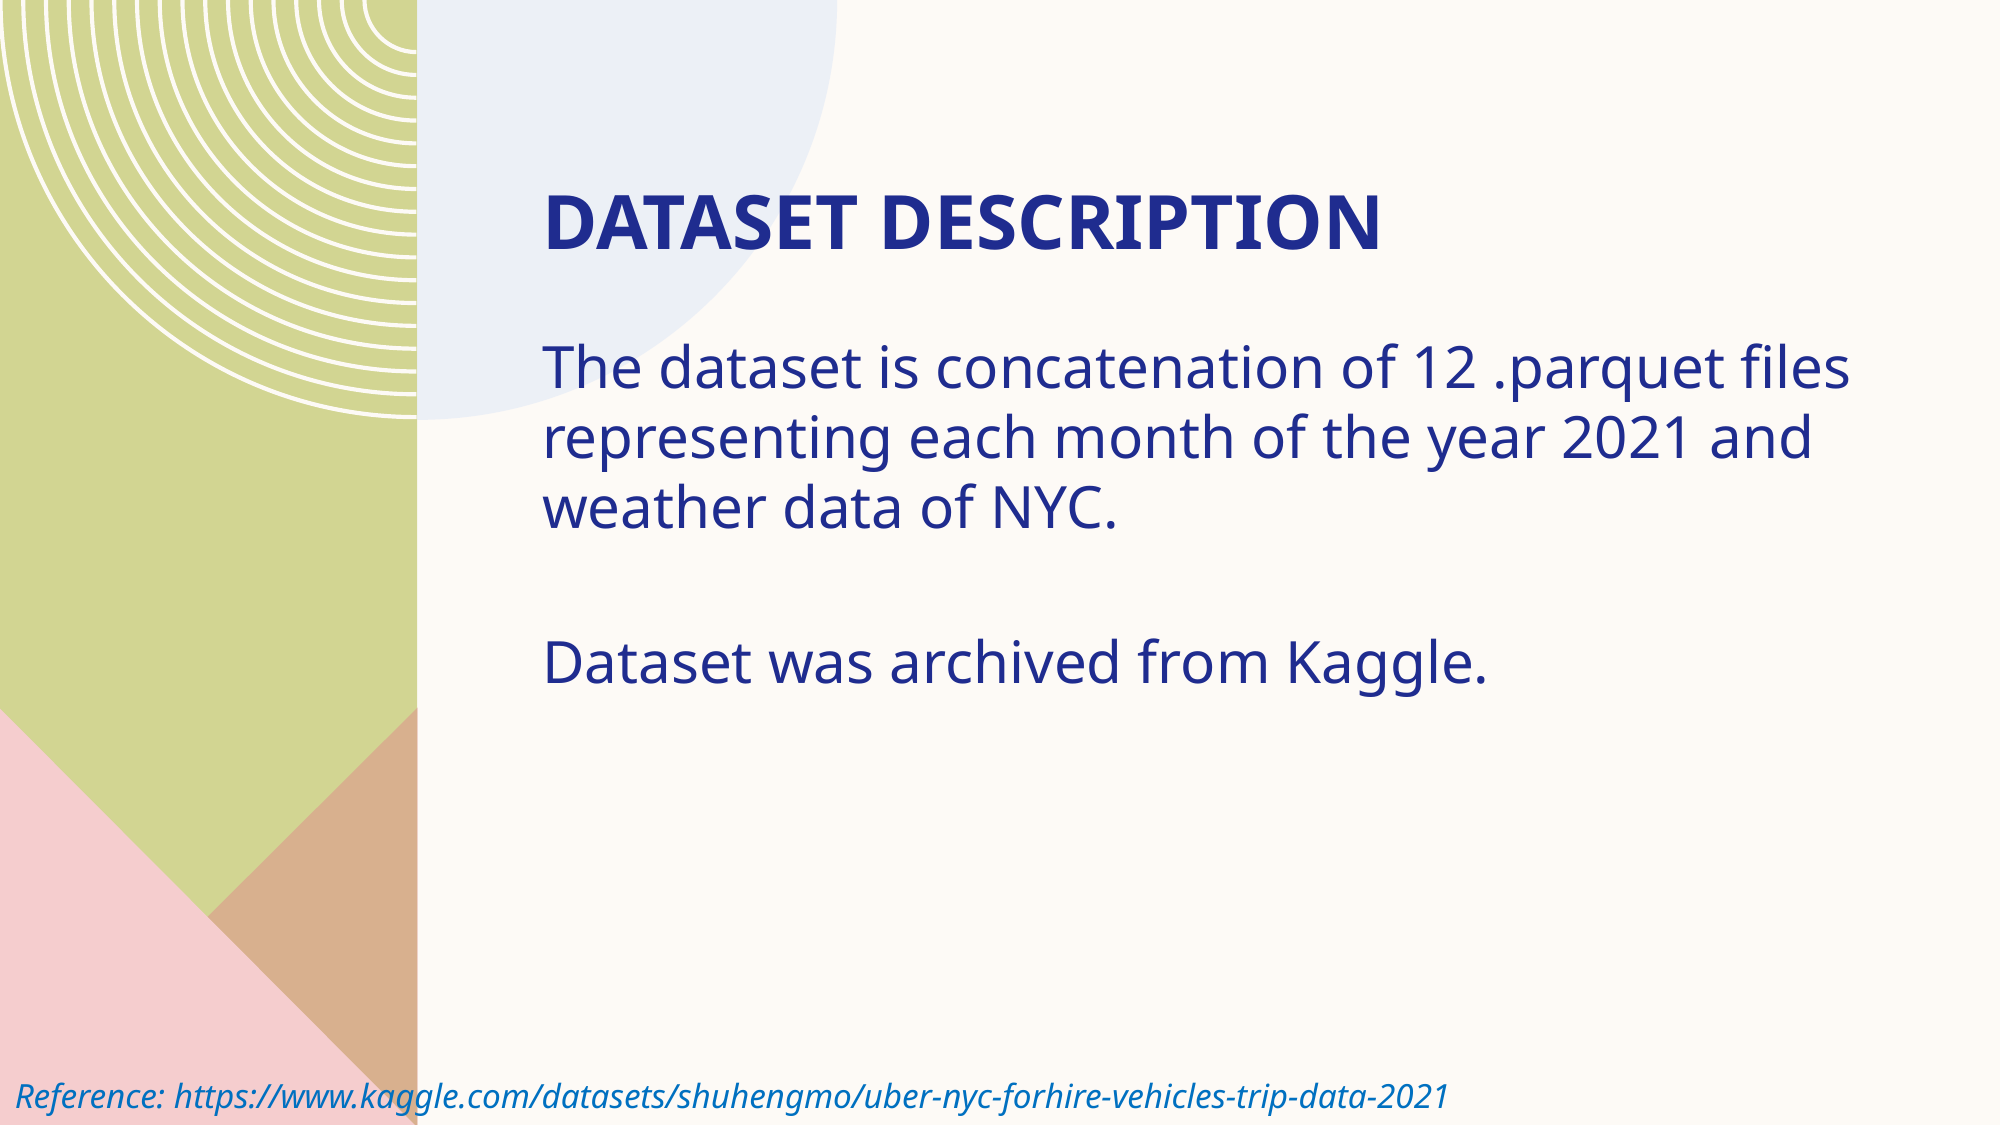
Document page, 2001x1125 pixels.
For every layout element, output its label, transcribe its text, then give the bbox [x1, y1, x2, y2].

title Dataset Description [527, 183, 1834, 265]
text_box Reference: https://www.kaggle.com/datasets/shuhengmo/uber-nyc-forhire-vehicles-trip-data-2021 [0, 1067, 2000, 1123]
text_box The dataset is concatenation of 12 .parquet files representing each month of the year 2021 and weather data of NYC. Dataset was archived from Kaggle. [527, 322, 1960, 1068]
